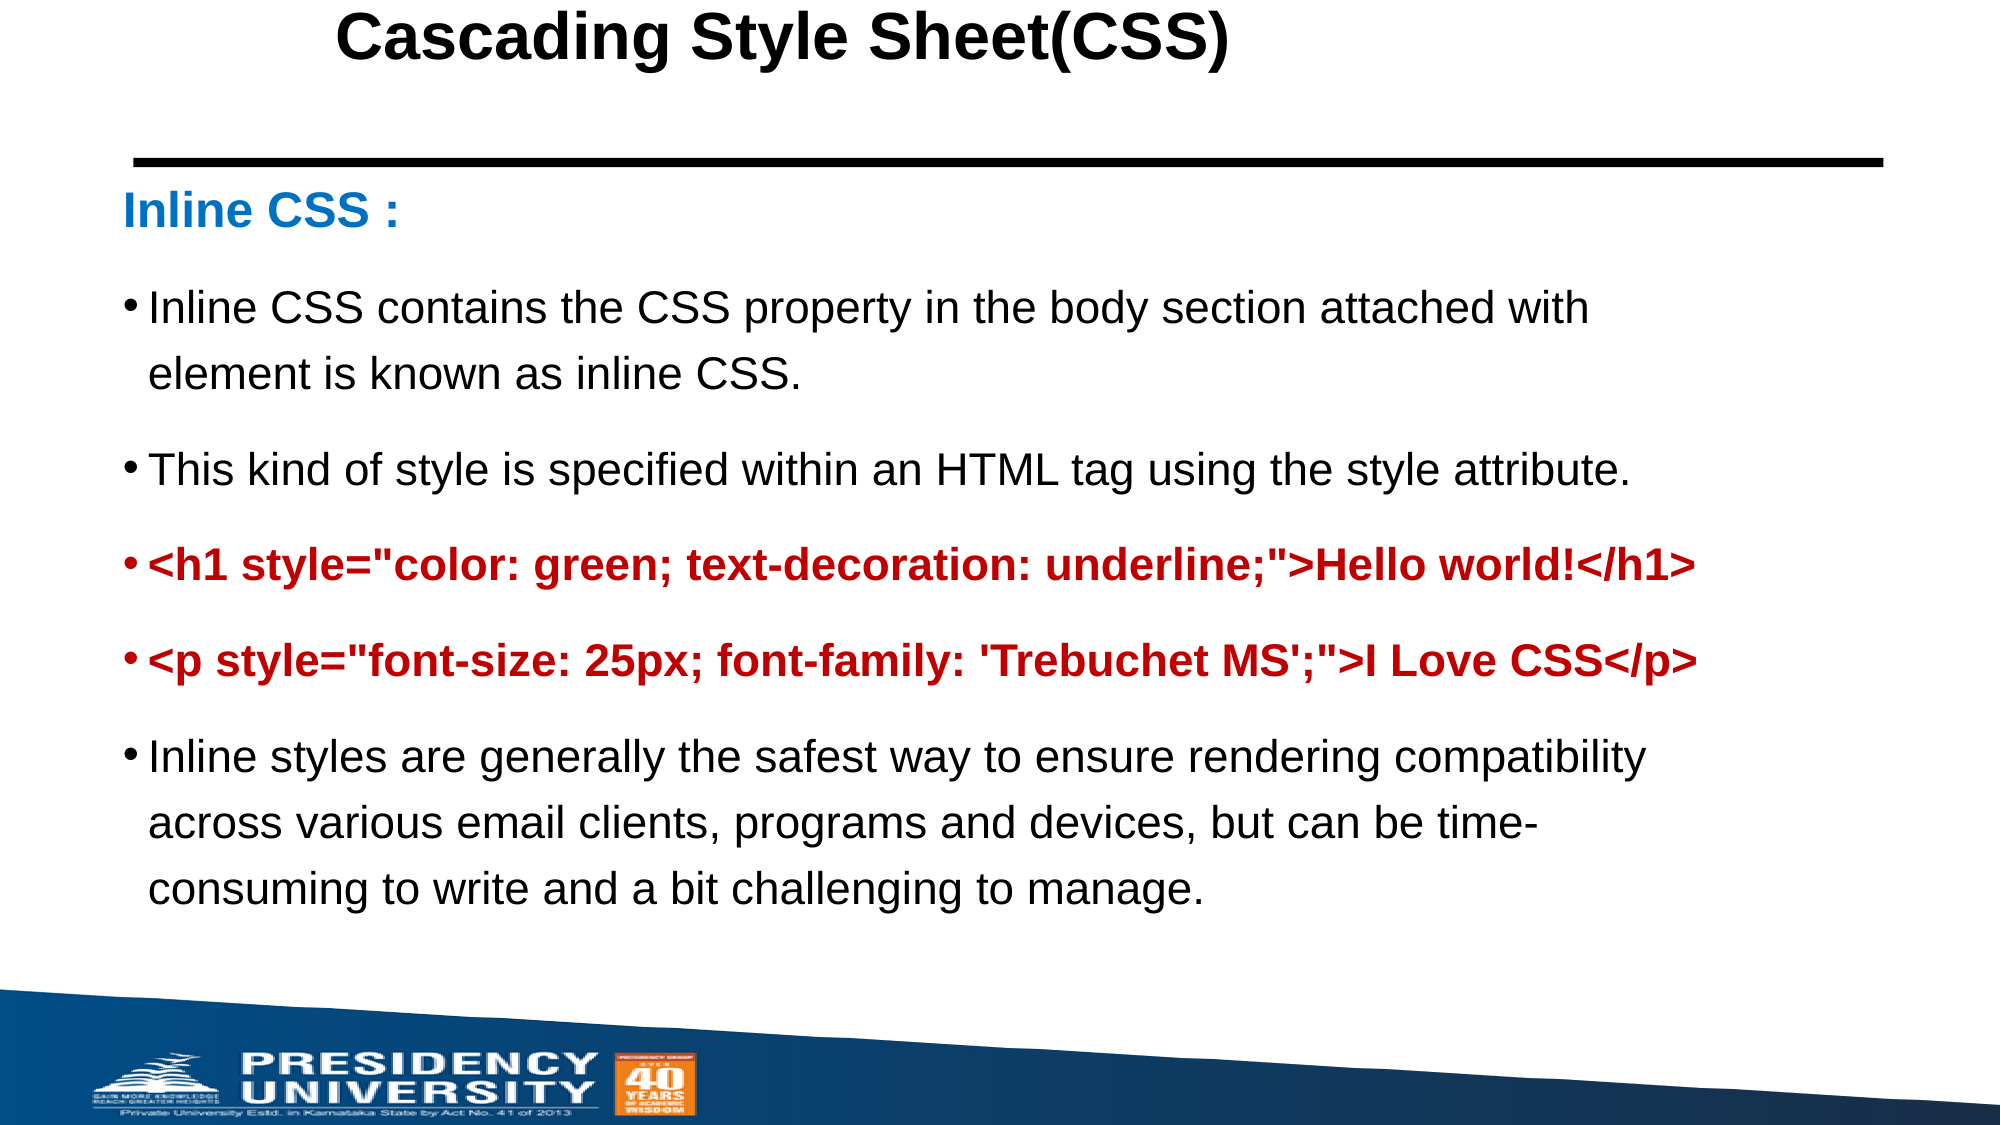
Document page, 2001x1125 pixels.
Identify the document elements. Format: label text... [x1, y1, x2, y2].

picture [0, 987, 2000, 1125]
list Inline CSS : Inline CSS contains the CSS property in the body section attached with element is known as inline CSS. This kind of style is specified within an HTML tag using the style attribute. <h1 style="color: green; text-decoration: underline;">Hello world!</h1> <p style="font-size: 25px; font-family: 'Trebuchet MS';">I Love CSS</p> Inline styles are generally the safest way to ensure rendering compatibility across various email clients, programs and devices, but can be time-consuming to write and a bit challenging to manage. [111, 186, 1738, 750]
title Cascading Style Sheet(CSS) [324, 0, 1251, 80]
